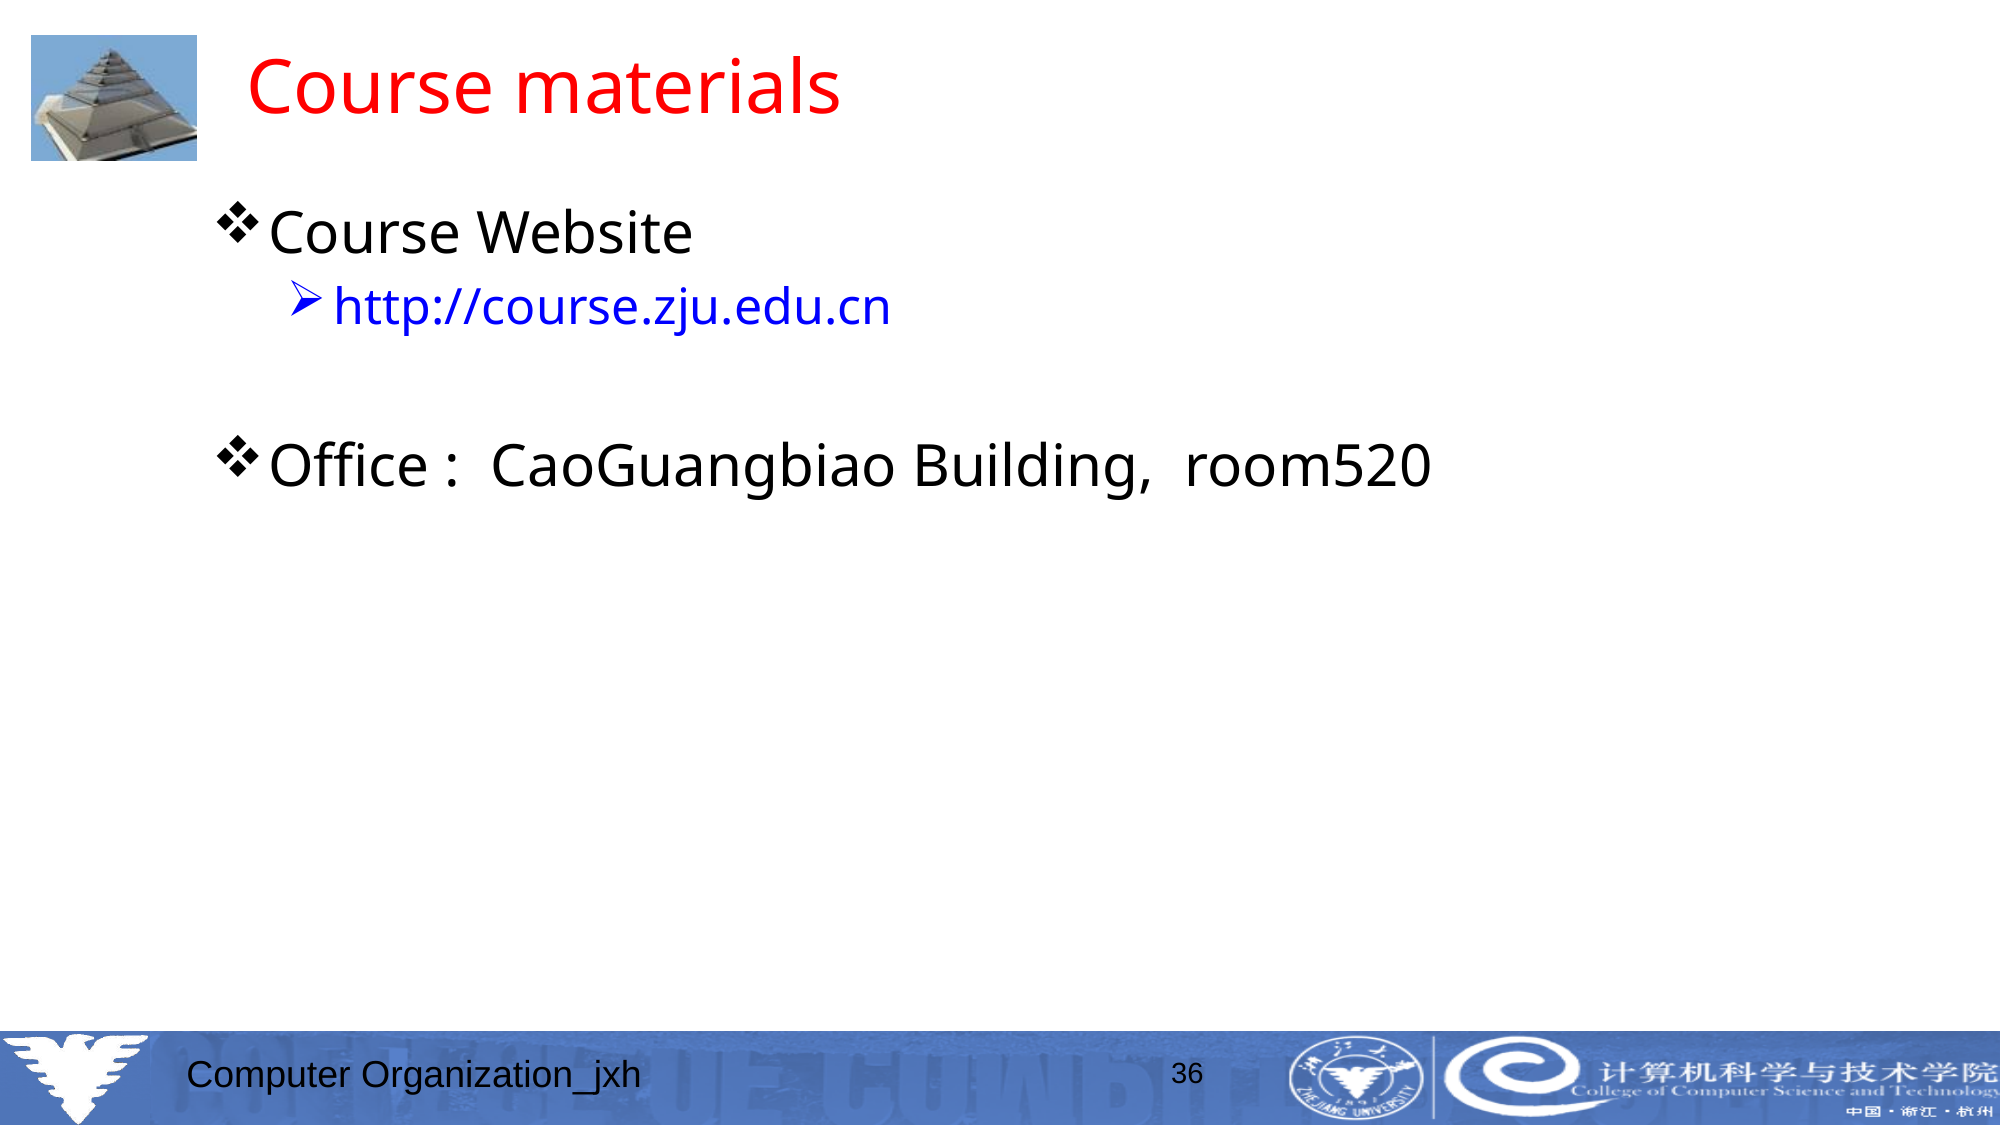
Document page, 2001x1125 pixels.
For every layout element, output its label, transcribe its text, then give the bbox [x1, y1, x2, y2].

picture [0, 1031, 2000, 1125]
list Course Website http://course.zju.edu.cn Office : CaoGuangbiao Building, room520 [196, 187, 1751, 1013]
title Course materials [113, 1, 1355, 167]
picture [31, 35, 113, 161]
